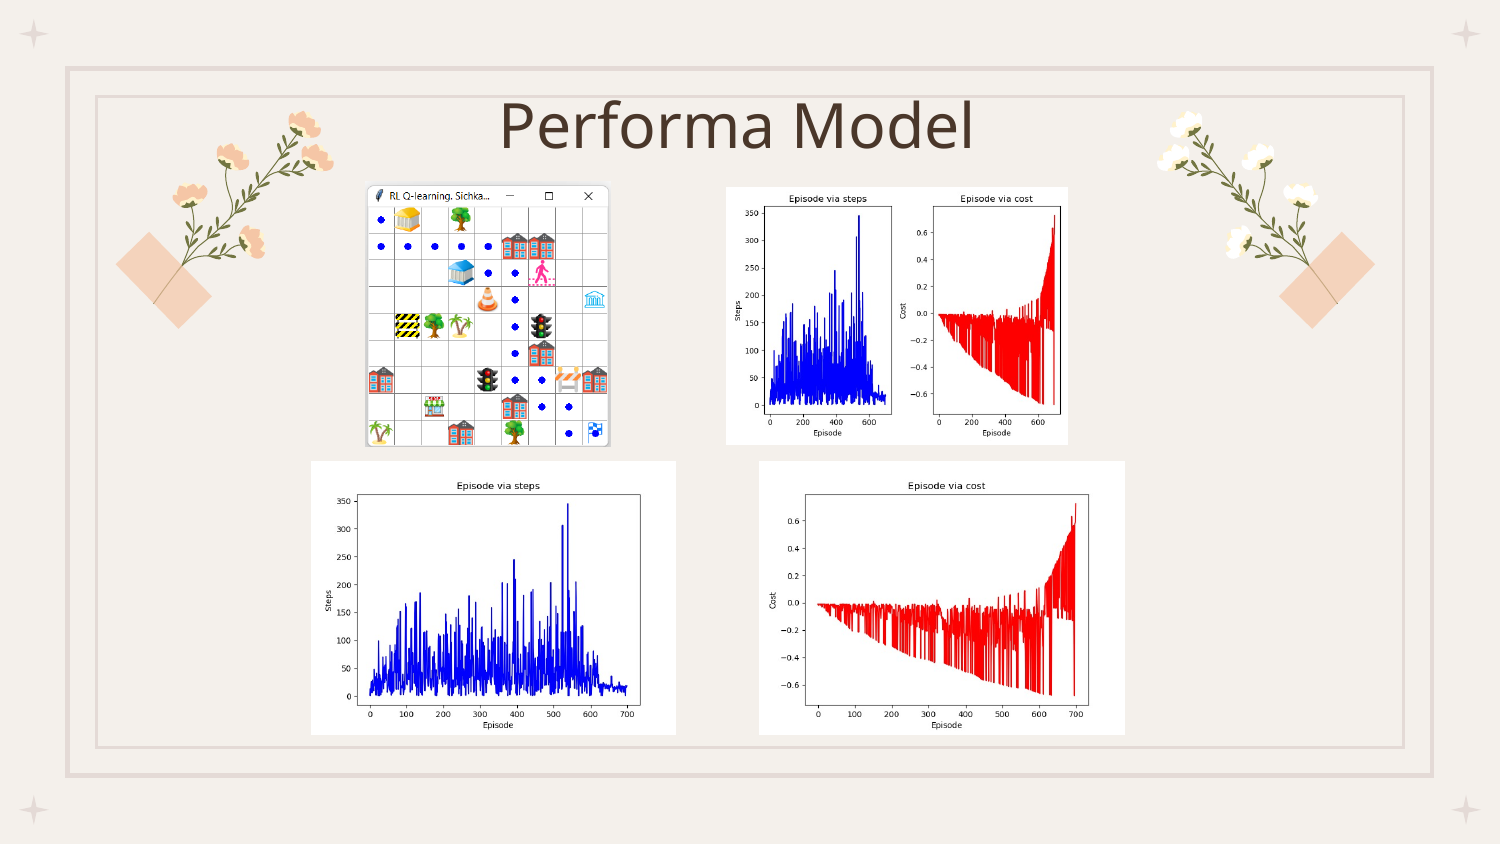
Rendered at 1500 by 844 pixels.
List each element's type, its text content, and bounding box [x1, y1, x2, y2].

text_box [1321, 231, 1376, 320]
text_box Performa Model [211, 75, 1264, 171]
picture [310, 461, 676, 735]
picture [725, 187, 1068, 445]
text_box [175, 84, 287, 332]
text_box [1203, 84, 1316, 332]
picture [759, 460, 1125, 735]
text_box [115, 231, 170, 321]
picture [365, 181, 611, 448]
